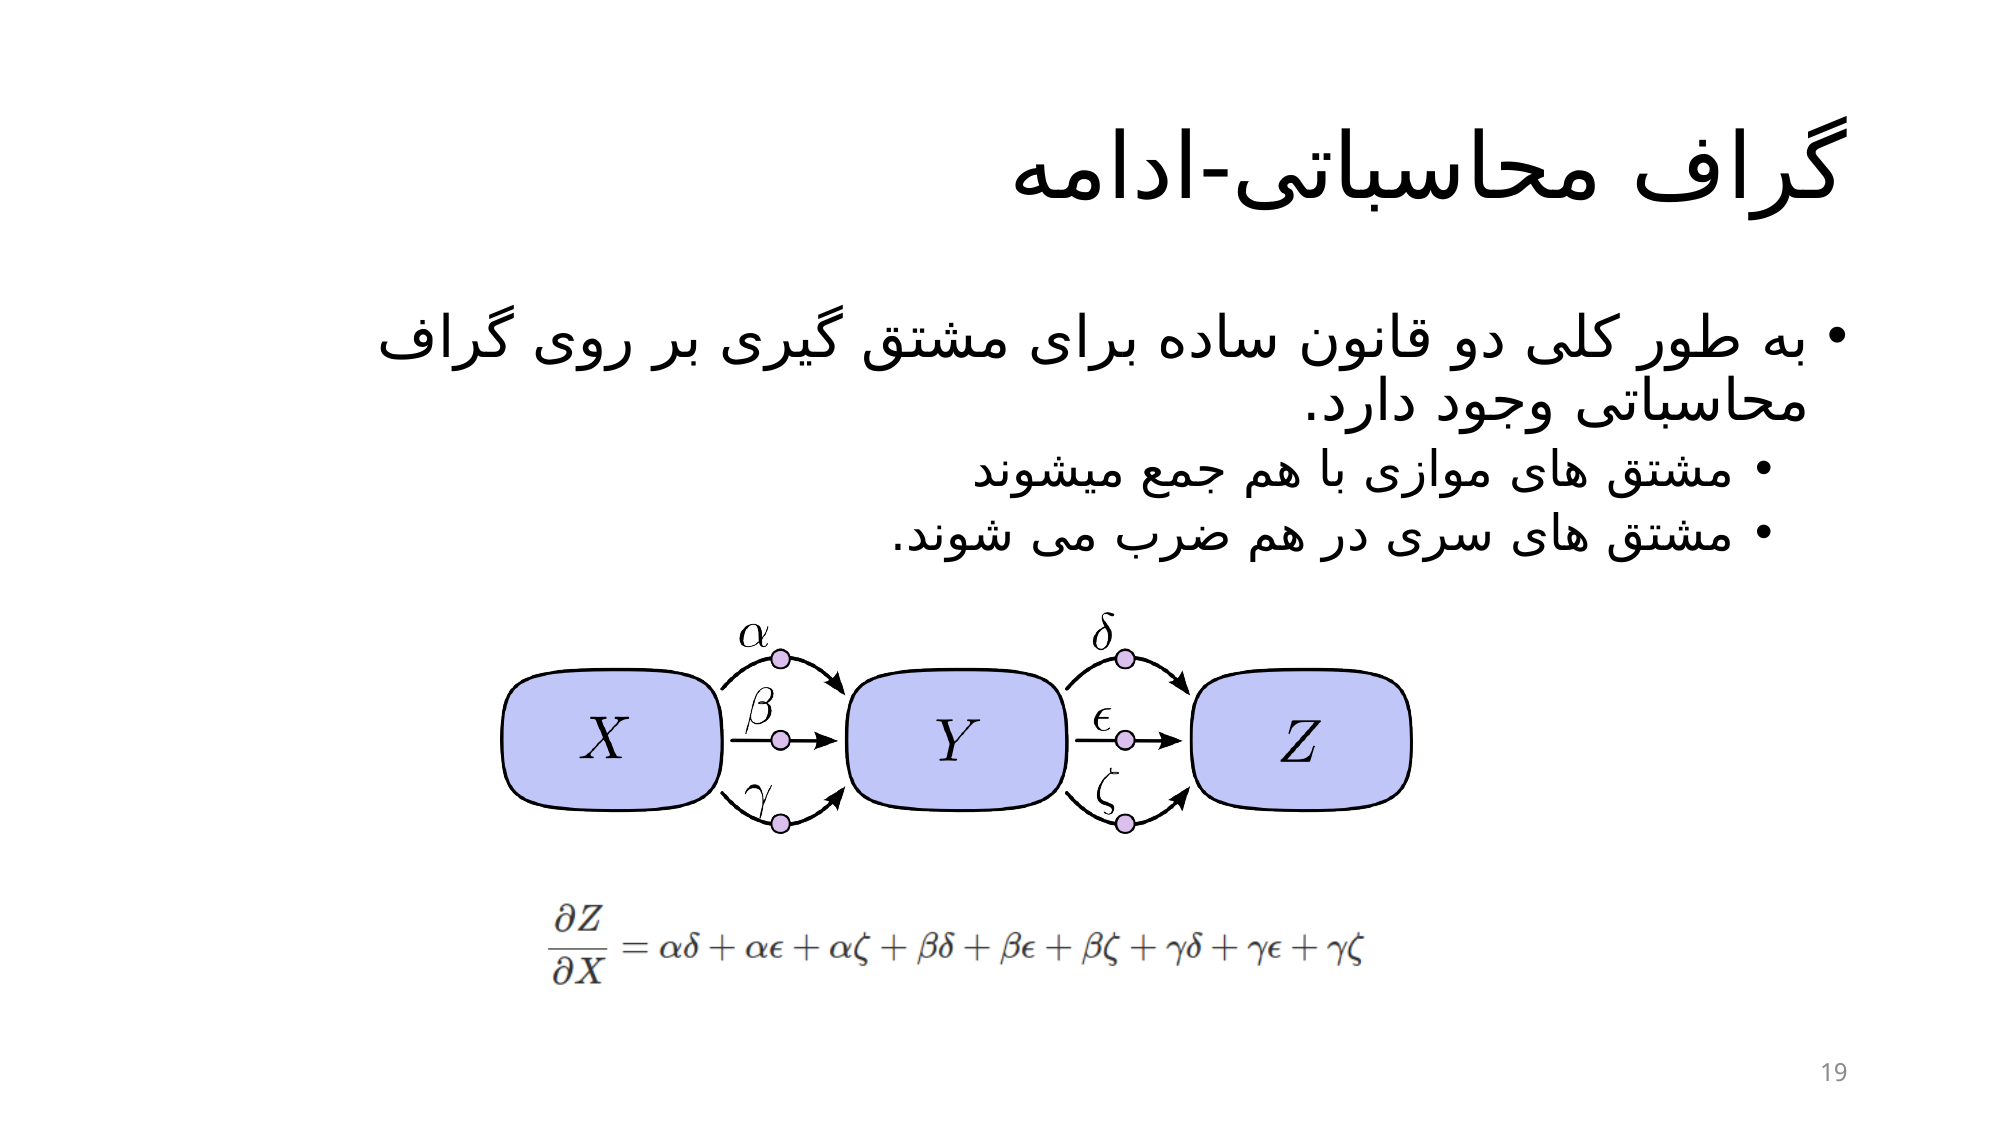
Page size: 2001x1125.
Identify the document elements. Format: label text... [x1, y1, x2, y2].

list به طور کلی دو قانون ساده برای مشتق گیری بر روی گراف محاسباتی وجود دارد. مشتق های موازی با هم جمع میشوند مشتق های سری در هم ضرب می شوند. [137, 299, 1863, 1014]
picture [499, 612, 1413, 834]
slide_number 19 [1412, 1042, 1863, 1103]
title گراف محاسباتی-ادامه [137, 59, 1863, 278]
picture [516, 874, 1396, 1008]
